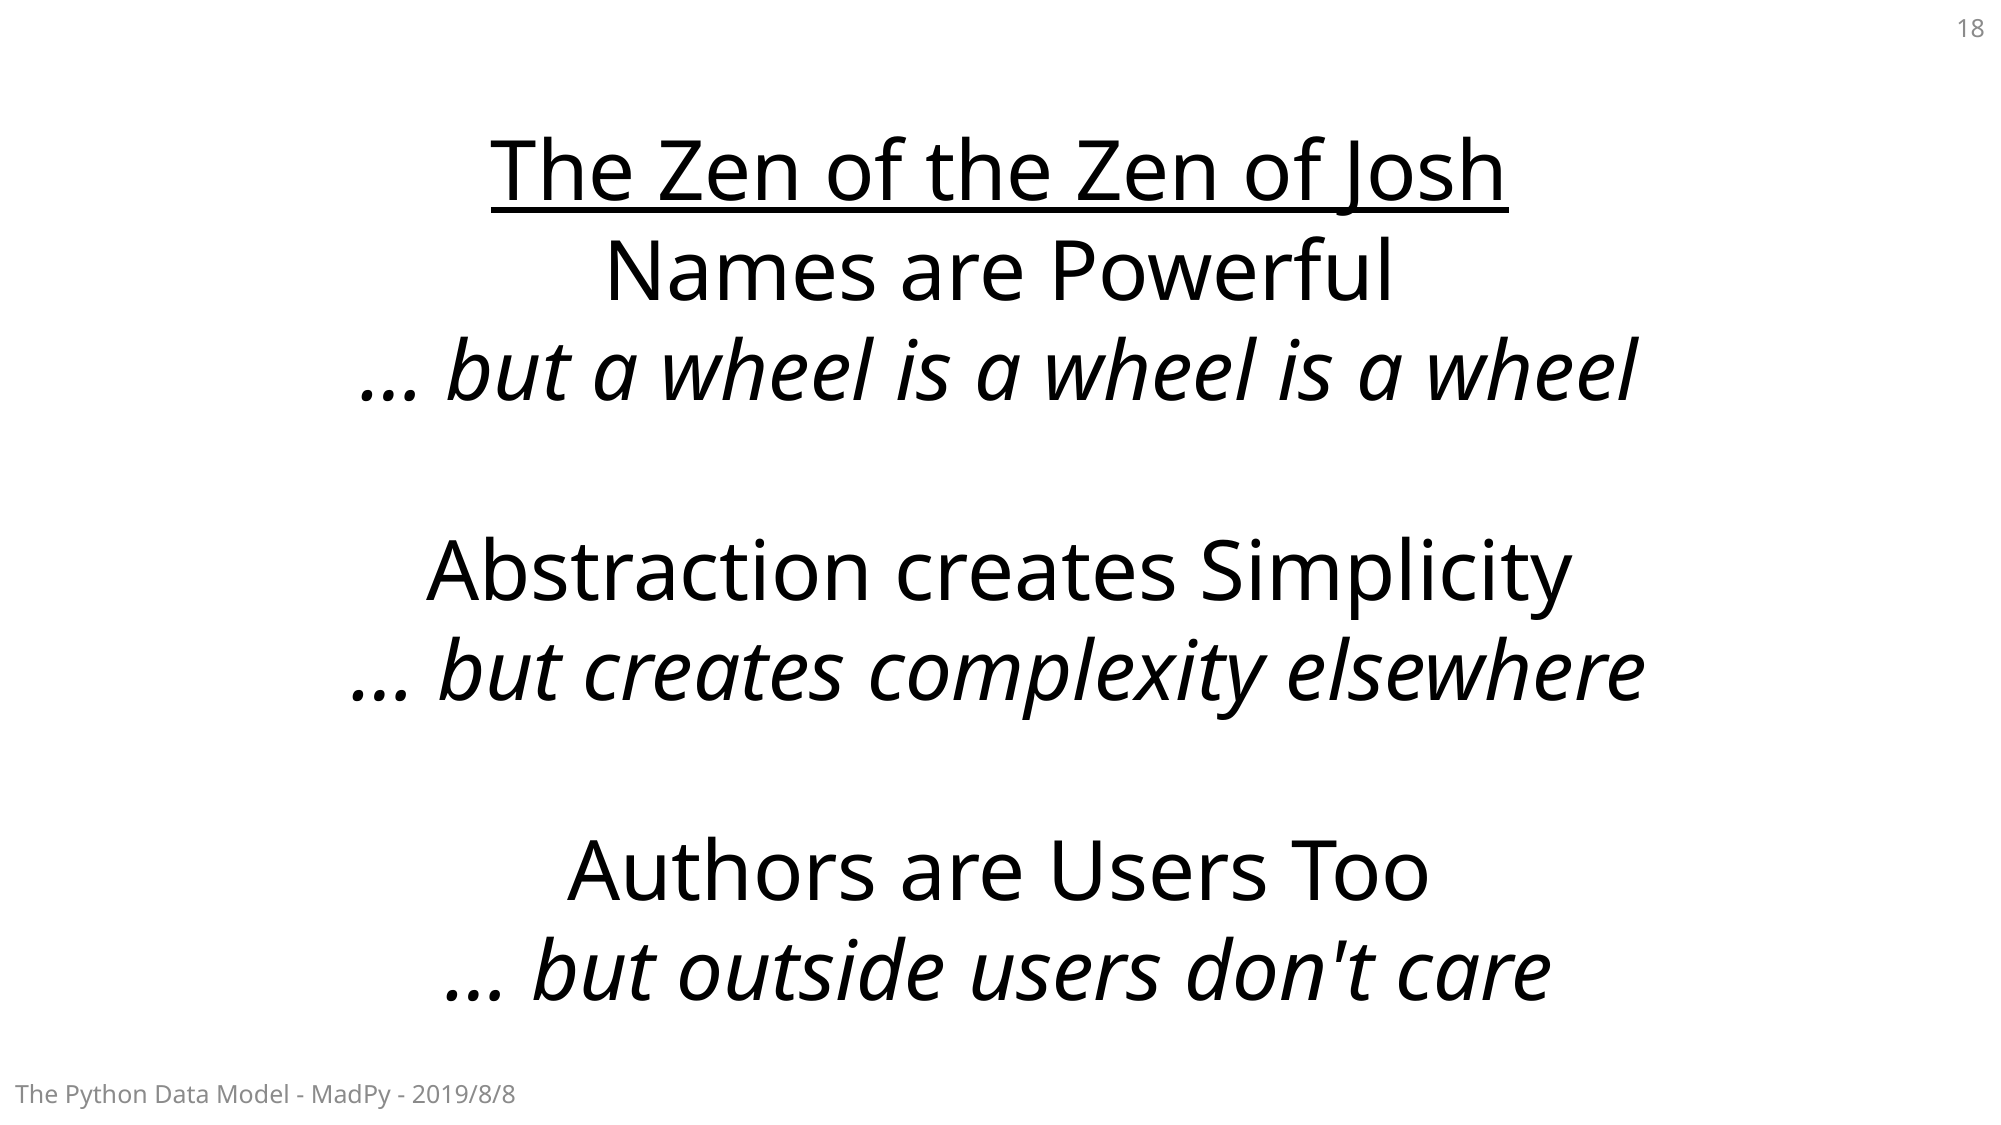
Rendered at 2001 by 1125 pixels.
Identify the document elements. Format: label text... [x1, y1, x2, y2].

text_box The Zen of the Zen of Josh Names are Powerful … but a wheel is a wheel is a wheel Abstraction creates Simplicity … but creates complexity elsewhere Authors are Users Too … but outside users don't care [220, 59, 1780, 1025]
footer The Python Data Model - MadPy - 2019/8/8 [0, 1065, 675, 1125]
slide_number 18 [1933, 0, 2000, 60]
